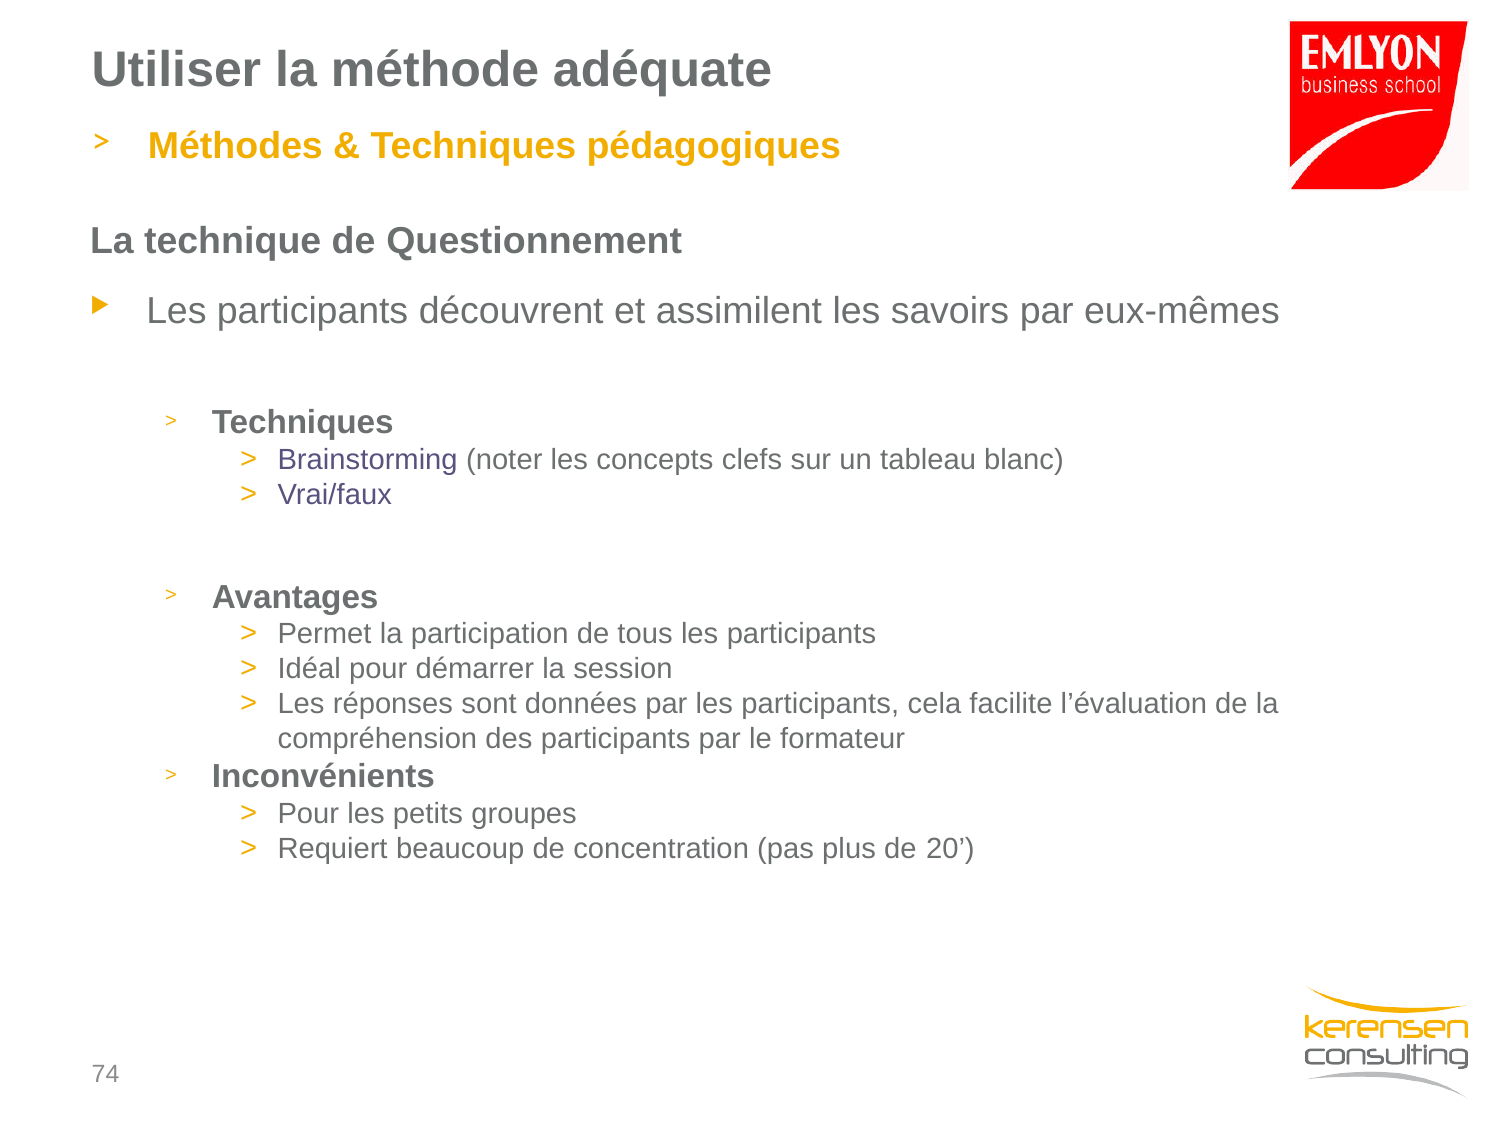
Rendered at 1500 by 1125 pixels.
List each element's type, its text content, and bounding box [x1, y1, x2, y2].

title Utiliser la méthode adéquate [76, 19, 1223, 113]
picture [1288, 19, 1469, 191]
list La technique de Questionnement Les participants découvrent et assimilent les savoirs par eux-mêmes Techniques Brainstorming (noter les concepts clefs sur un tableau blanc) Vrai/faux Avantages Permet la participation de tous les participants Idéal pour démarrer la session Les réponses sont données par les participants, cela facilite l’évaluation de la compréhension des participants par le formateur Inconvénients Pour les petits groupes Requiert beaucoup de concentration (pas plus de 20’) [75, 208, 1468, 988]
slide_number 73 [76, 1042, 167, 1103]
picture [1305, 988, 1468, 1099]
list Méthodes & Techniques pédagogiques [76, 113, 1223, 197]
